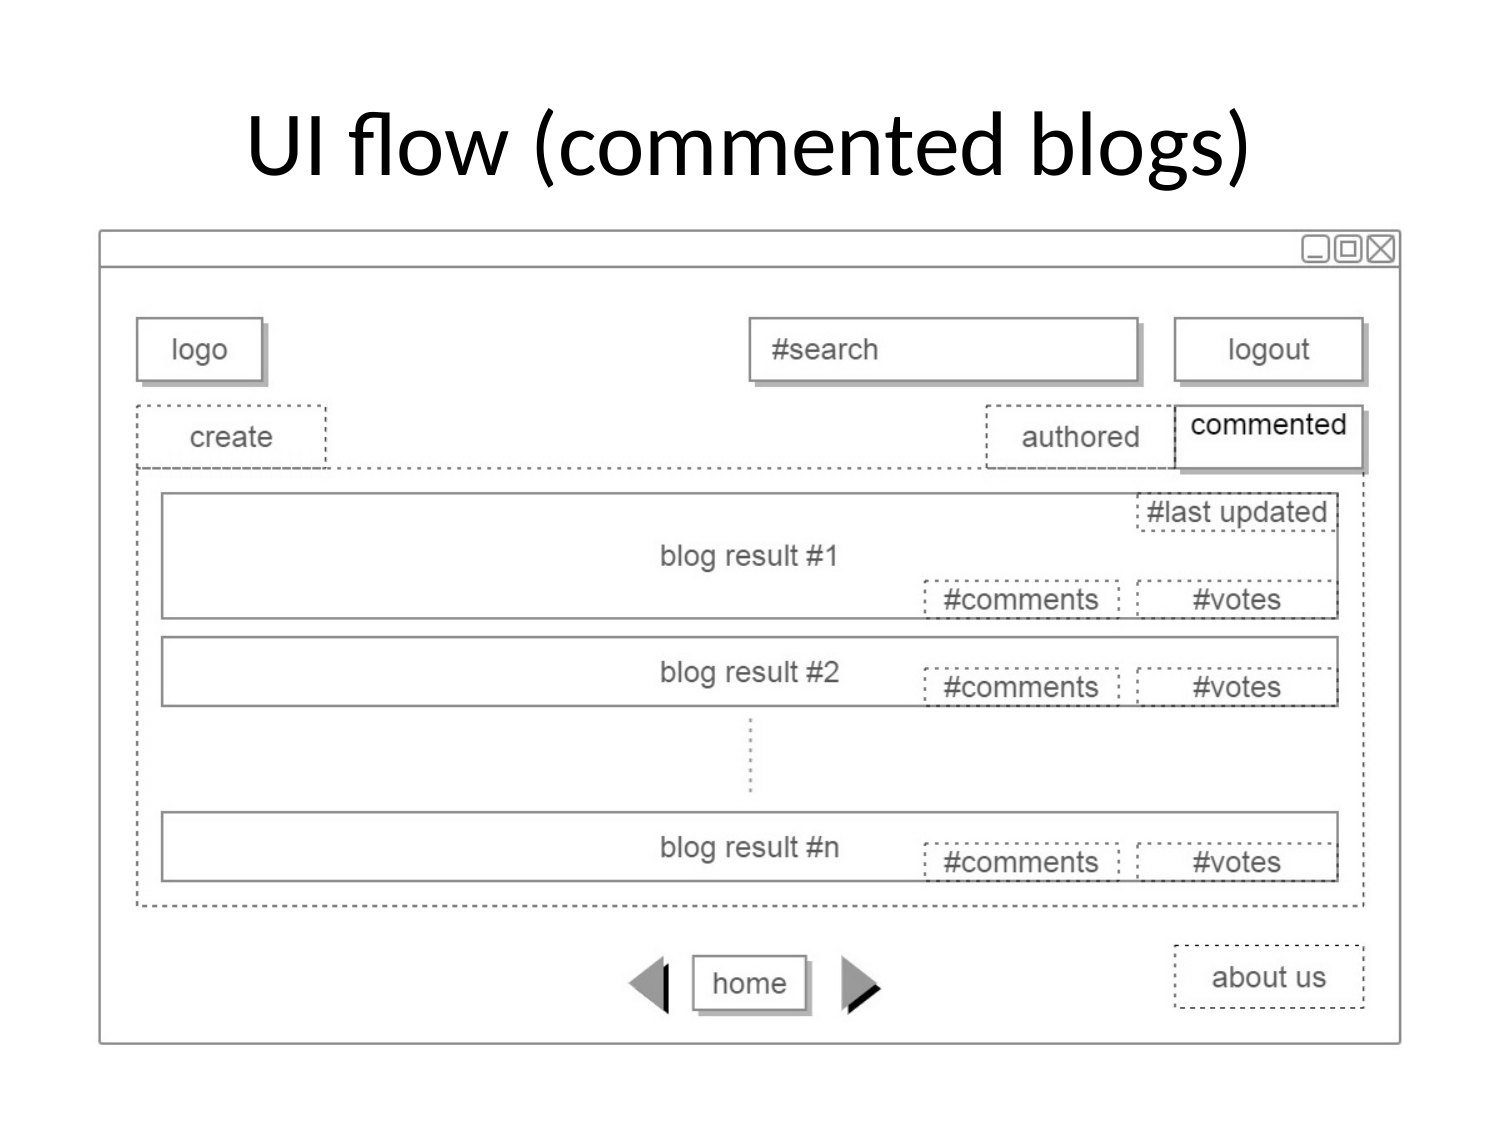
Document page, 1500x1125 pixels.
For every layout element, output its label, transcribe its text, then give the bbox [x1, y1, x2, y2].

picture [90, 222, 1409, 1051]
title UI flow (commented blogs) [75, 45, 1425, 233]
